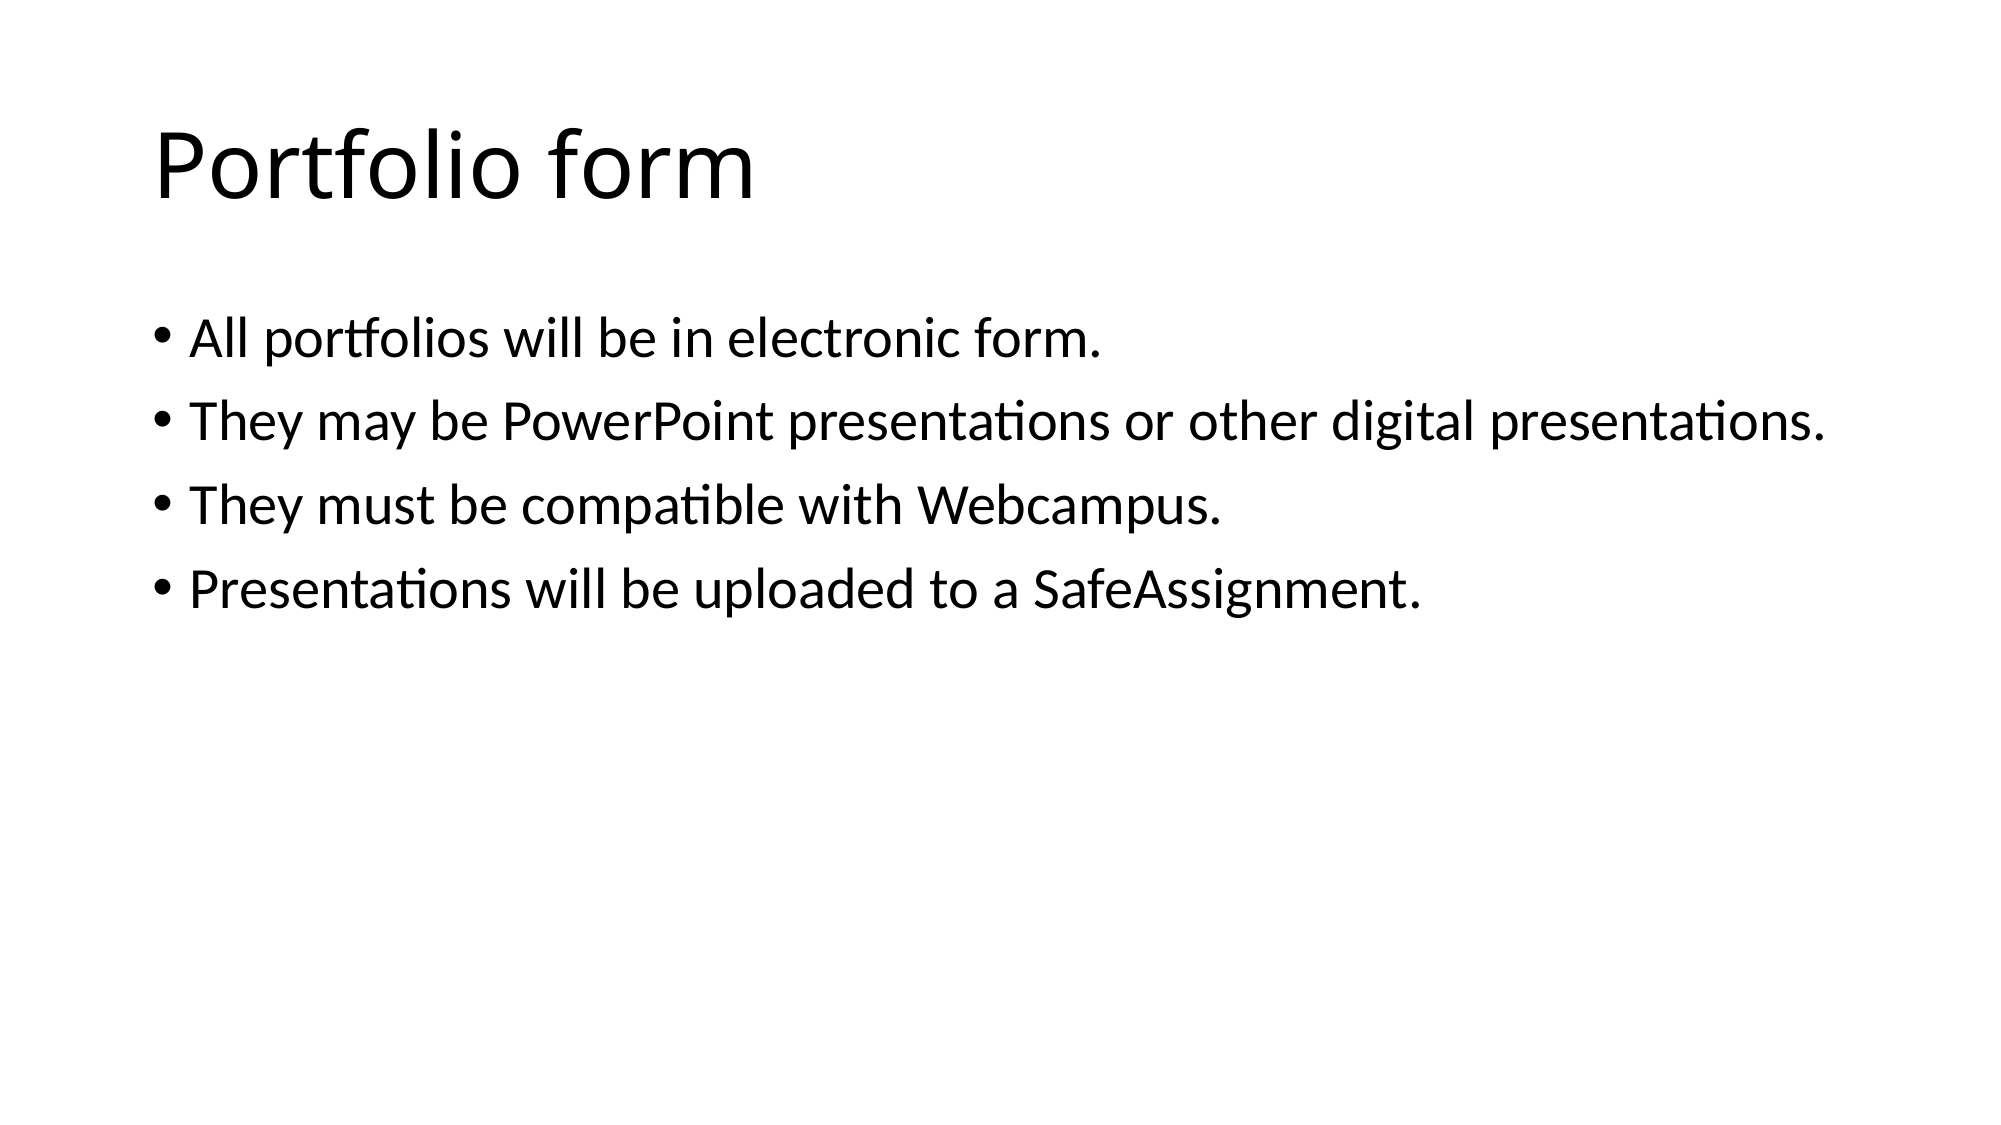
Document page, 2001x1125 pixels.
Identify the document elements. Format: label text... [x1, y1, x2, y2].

list All portfolios will be in electronic form. They may be PowerPoint presentations or other digital presentations. They must be compatible with Webcampus. Presentations will be uploaded to a SafeAssignment. [137, 299, 1863, 1014]
title Portfolio form [137, 59, 1863, 278]
